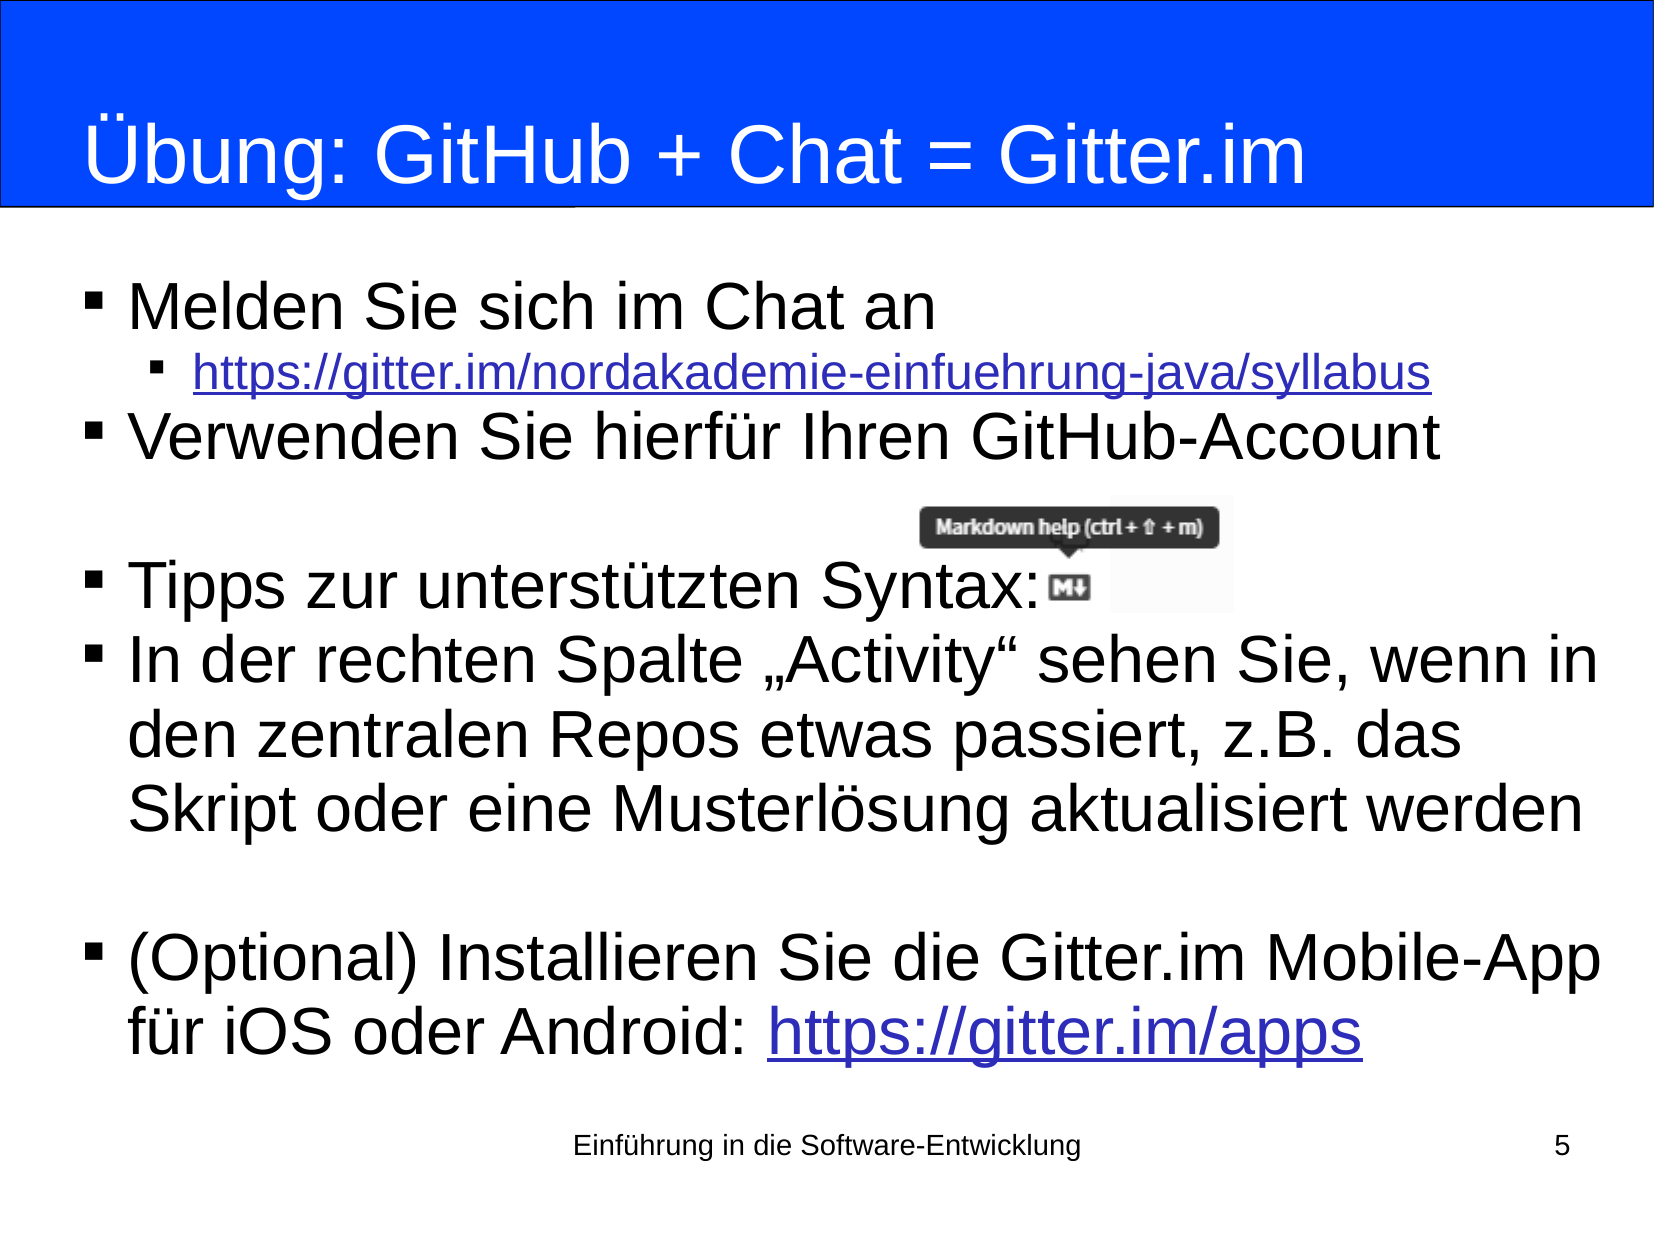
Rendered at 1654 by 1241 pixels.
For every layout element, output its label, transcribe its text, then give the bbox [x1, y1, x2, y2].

footer Einführung in die Software-Entwicklung [565, 1129, 1090, 1216]
text_box [0, 0, 1654, 207]
picture [904, 494, 1234, 614]
title Übung: GitHub + Chat = Gitter.im [82, 49, 1571, 257]
subtitle Melden Sie sich im Chat an https://gitter.im/nordakademie-einfuehrung-java/syllabus Verwenden Sie hierfür Ihren GitHub-Account Tipps zur unterstützten Syntax: In der rechten Spalte „Activity“ sehen Sie, wenn in den zentralen Repos etwas passiert, z.B. das Skript oder eine Musterlösung aktualisiert werden (Optional) Installieren Sie die Gitter.im Mobile-App für iOS oder Android: https://gitter.im/apps [82, 265, 1631, 1085]
slide_number 5 [1185, 1129, 1571, 1216]
